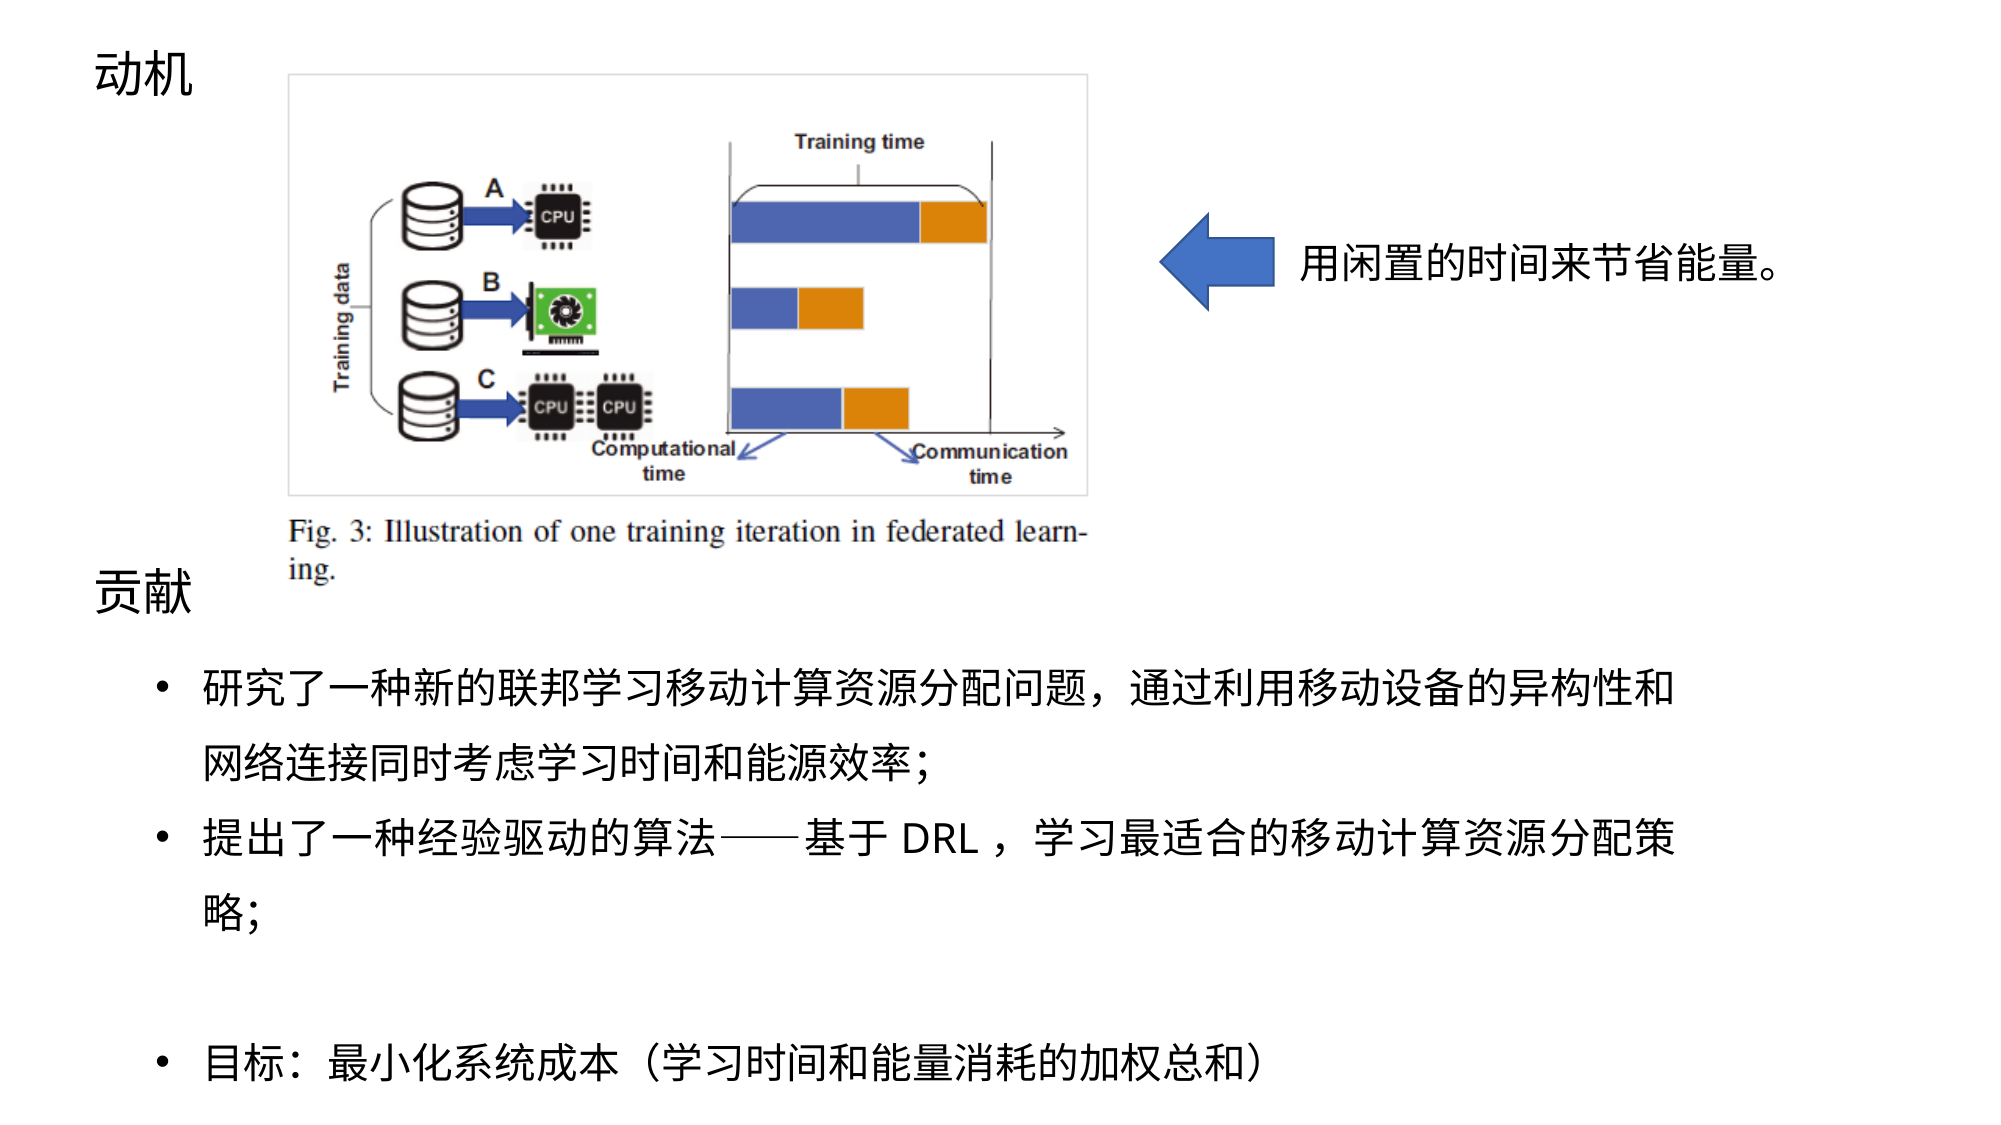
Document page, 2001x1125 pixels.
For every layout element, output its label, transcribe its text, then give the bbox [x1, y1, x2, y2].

text_box [1159, 212, 1275, 312]
text_box 研究了一种新的联邦学习移动计算资源分配问题，通过利用移动设备的异构性和网络连接同时考虑学习时间和能源效率； 提出了一种经验驱动的算法——基于DRL，学习最适合的移动计算资源分配策略； 目标：最小化系统成本（学习时间和能量消耗的加权总和） [140, 629, 1692, 1094]
text_box 用闲置的时间来节省能量。 [1284, 229, 1805, 294]
text_box 贡献 [78, 553, 538, 629]
picture [248, 63, 1115, 592]
text_box 动机 [78, 35, 538, 110]
